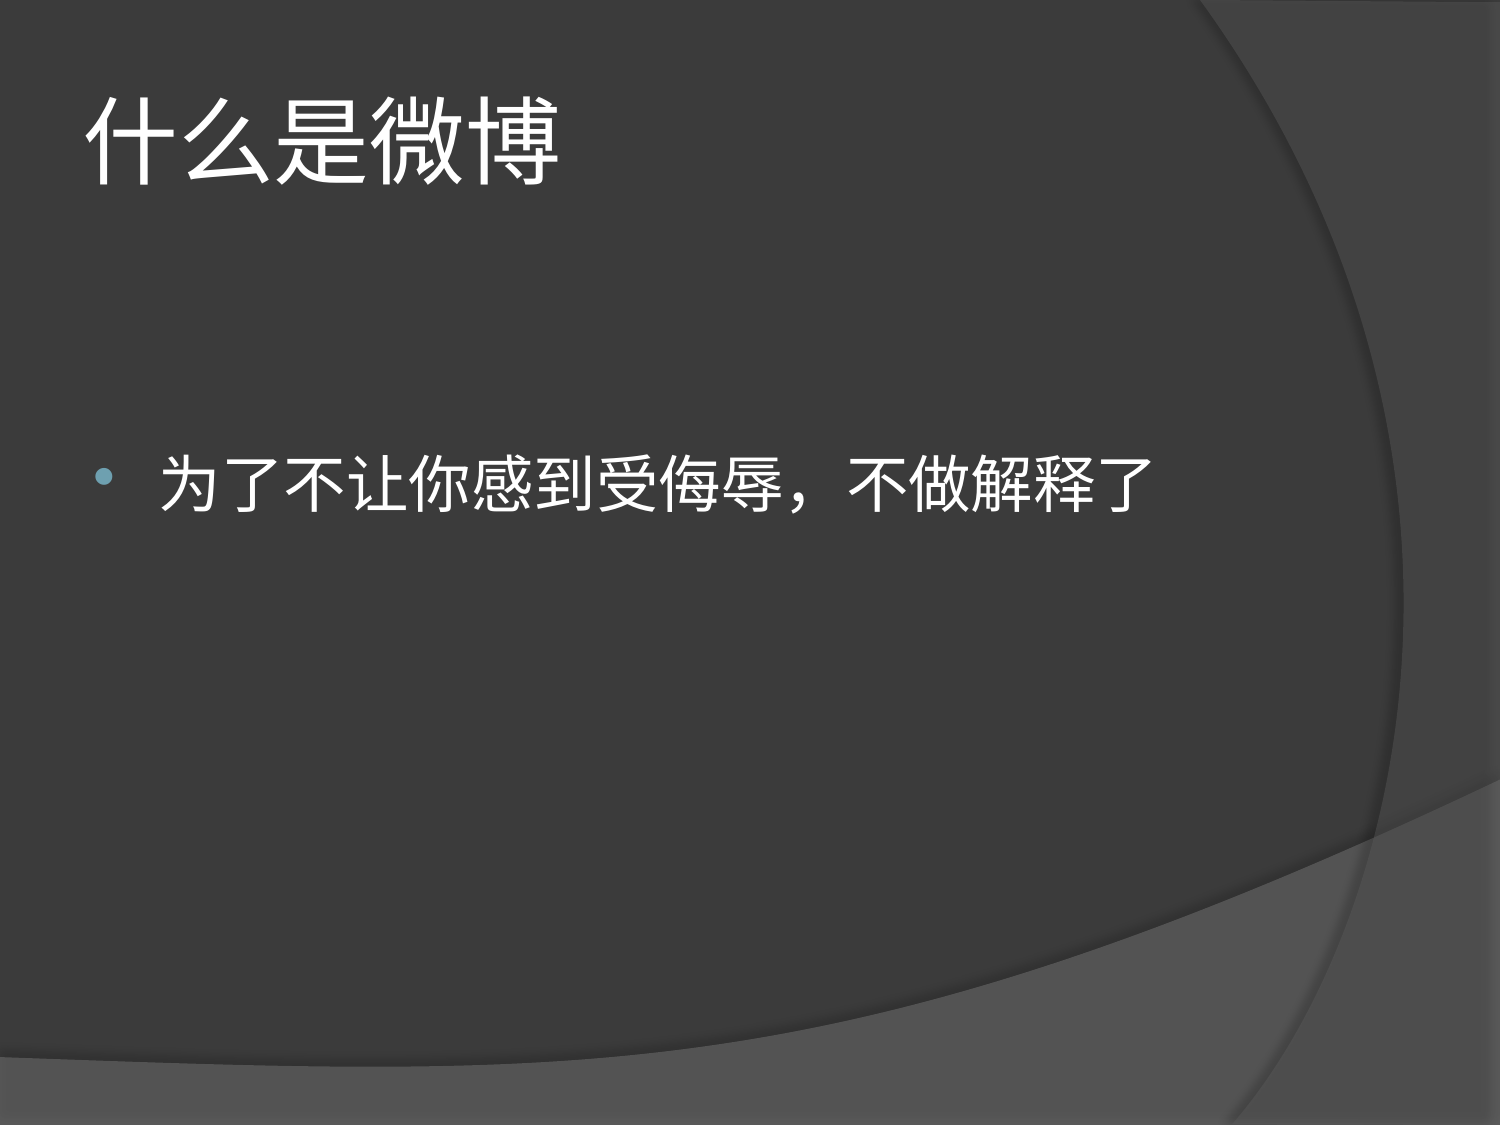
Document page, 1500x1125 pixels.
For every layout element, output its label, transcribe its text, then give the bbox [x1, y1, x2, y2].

title 什么是微博 [75, 45, 1300, 233]
list 为了不让你感到受侮辱，不做解释了 [75, 262, 1300, 1005]
